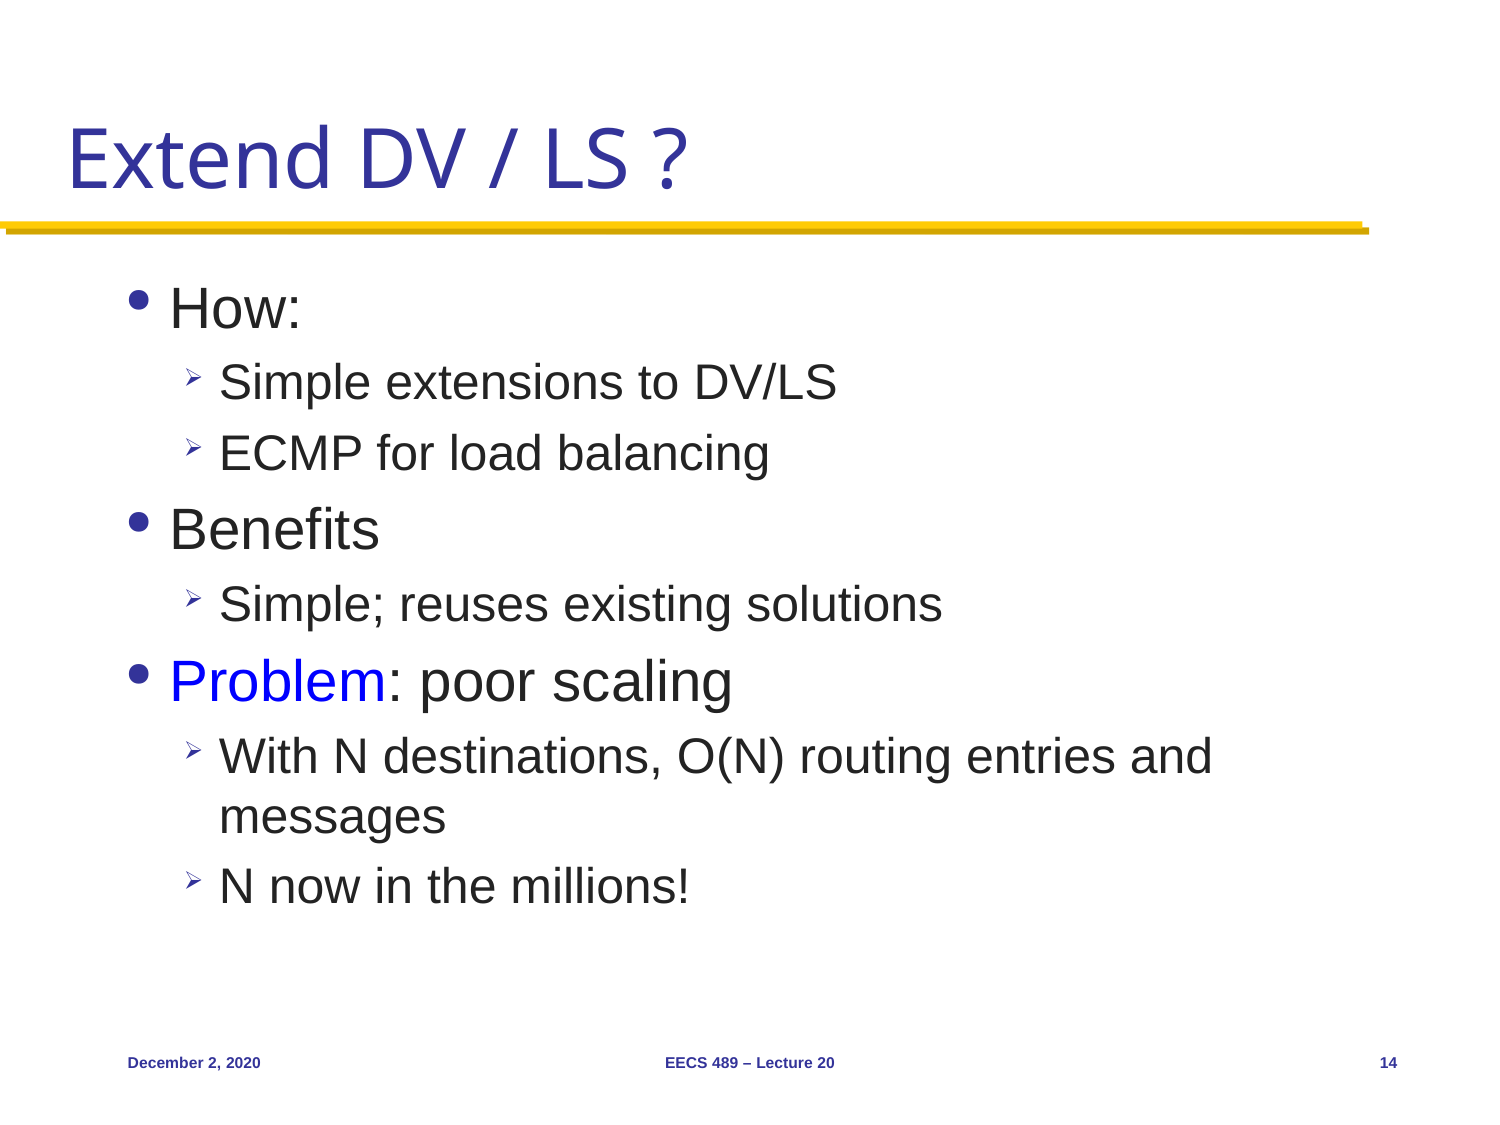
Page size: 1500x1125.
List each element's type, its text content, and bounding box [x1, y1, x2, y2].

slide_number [112, 1024, 426, 1101]
list How: Simple extensions to DV/LS ECMP for load balancing Benefits Simple; reuses existing solutions Problem: poor scaling With N destinations, O(N) routing entries and messages N now in the millions! [112, 262, 1413, 988]
slide_number 14 [1312, 1024, 1413, 1101]
title Extend DV / LS ? [49, 24, 1451, 213]
footer EECS 489 – Lecture 20 [512, 1024, 988, 1101]
